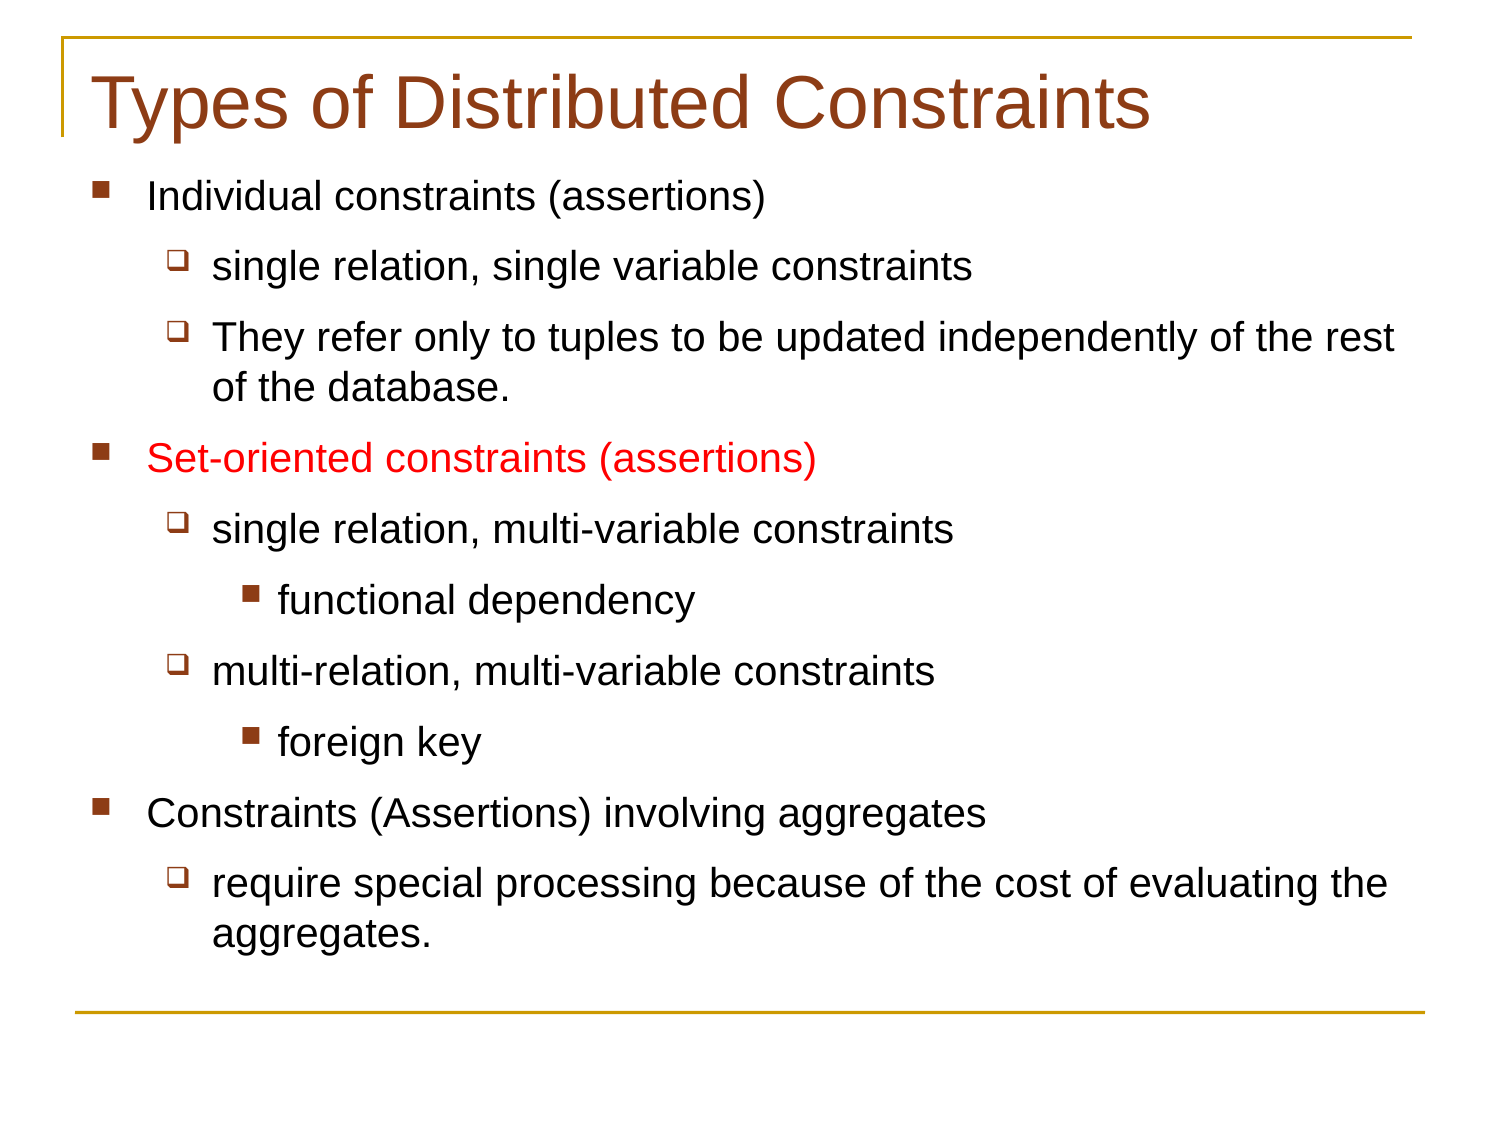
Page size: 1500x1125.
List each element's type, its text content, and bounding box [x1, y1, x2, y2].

title Types of Distributed Constraints [74, 45, 1426, 160]
list Individual constraints (assertions) single relation, single variable constraints They refer only to tuples to be updated independently of the rest of the database. Set-oriented constraints (assertions) single relation, multi-variable constraints functional dependency multi-relation, multi-variable constraints foreign key Constraints (Assertions) involving aggregates require special processing because of the cost of evaluating the aggregates. [74, 160, 1451, 942]
